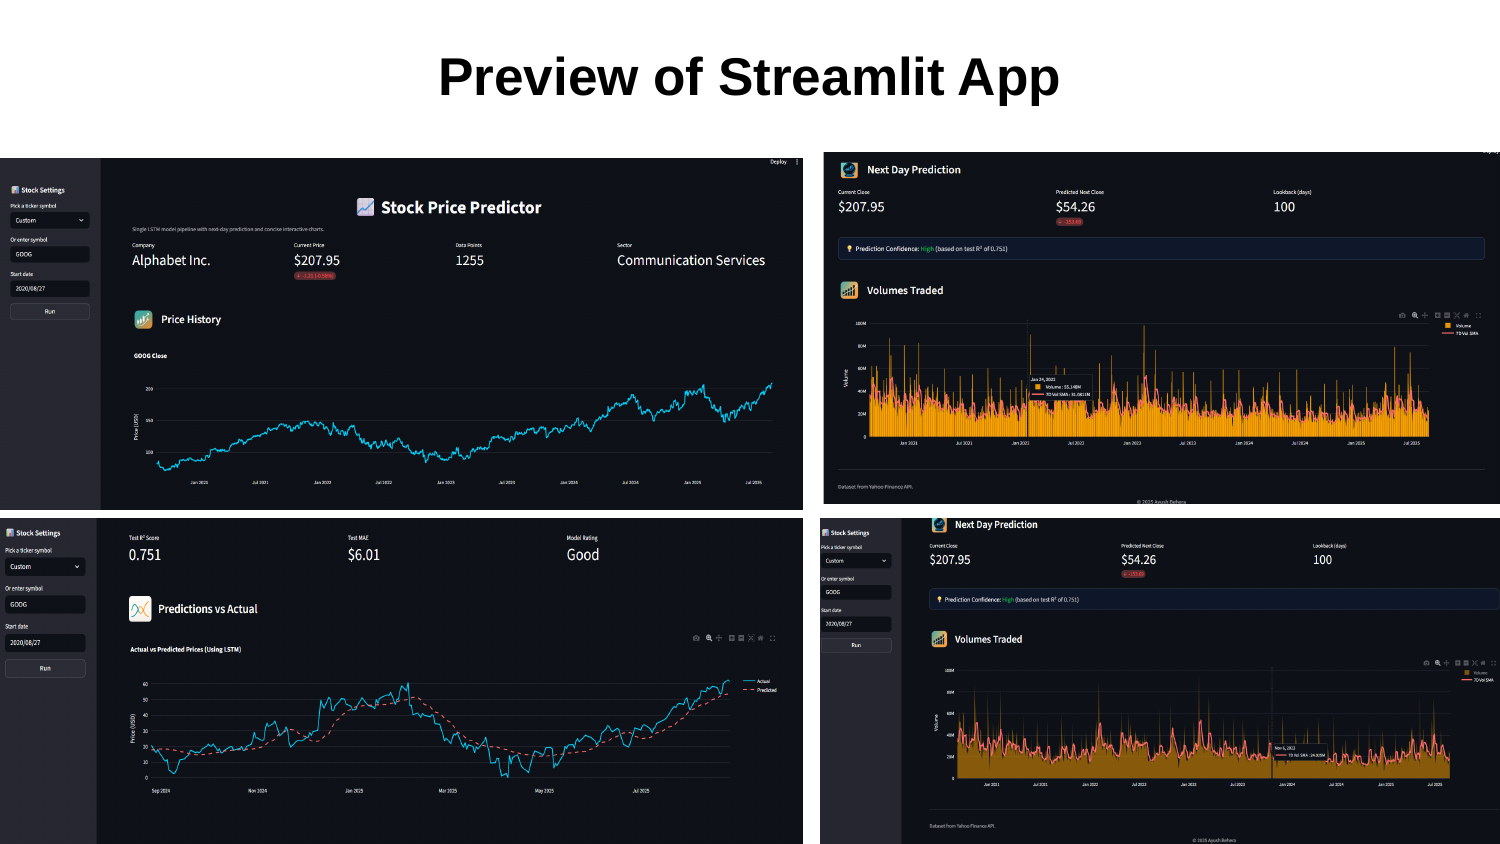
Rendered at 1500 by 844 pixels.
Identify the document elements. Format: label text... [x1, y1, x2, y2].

picture [0, 517, 1500, 844]
picture [0, 158, 803, 510]
picture [823, 152, 1500, 504]
title Preview of Streamlit App [51, 27, 1449, 122]
